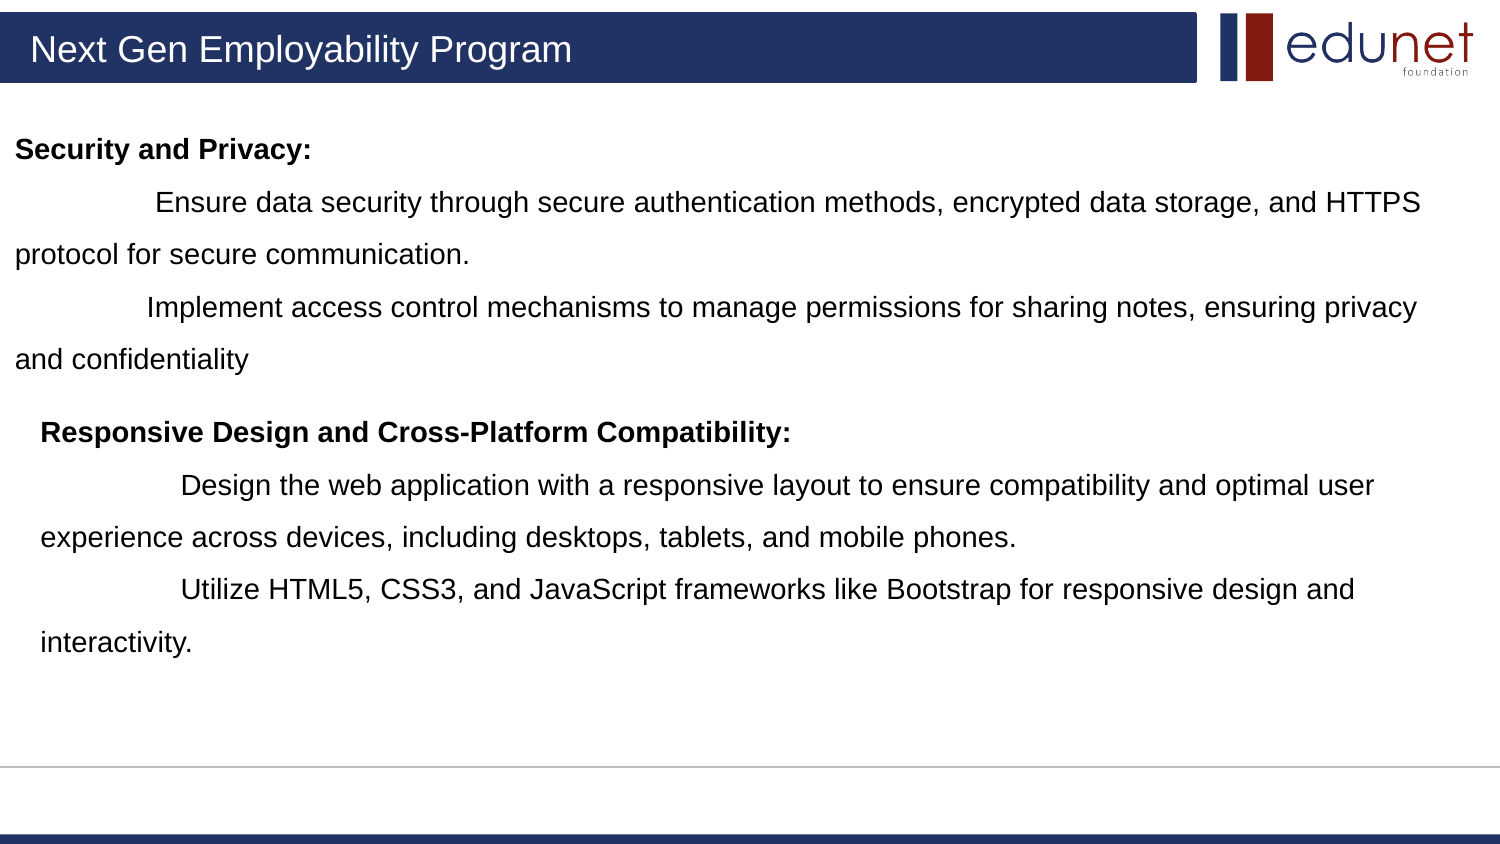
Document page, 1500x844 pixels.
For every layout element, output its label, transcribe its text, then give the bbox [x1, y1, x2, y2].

text_box Security and Privacy: Ensure data security through secure authentication methods, encrypted data storage, and HTTPS protocol for secure communication. Implement access control mechanisms to manage permissions for sharing notes, ensuring privacy and confidentiality [0, 105, 1456, 383]
text_box Responsive Design and Cross-Platform Compatibility: Design the web application with a responsive layout to ensure compatibility and optimal user experience across devices, including desktops, tablets, and mobile phones. Utilize HTML5, CSS3, and JavaScript frameworks like Bootstrap for responsive design and interactivity. [25, 388, 1475, 666]
picture [1279, 14, 1482, 83]
